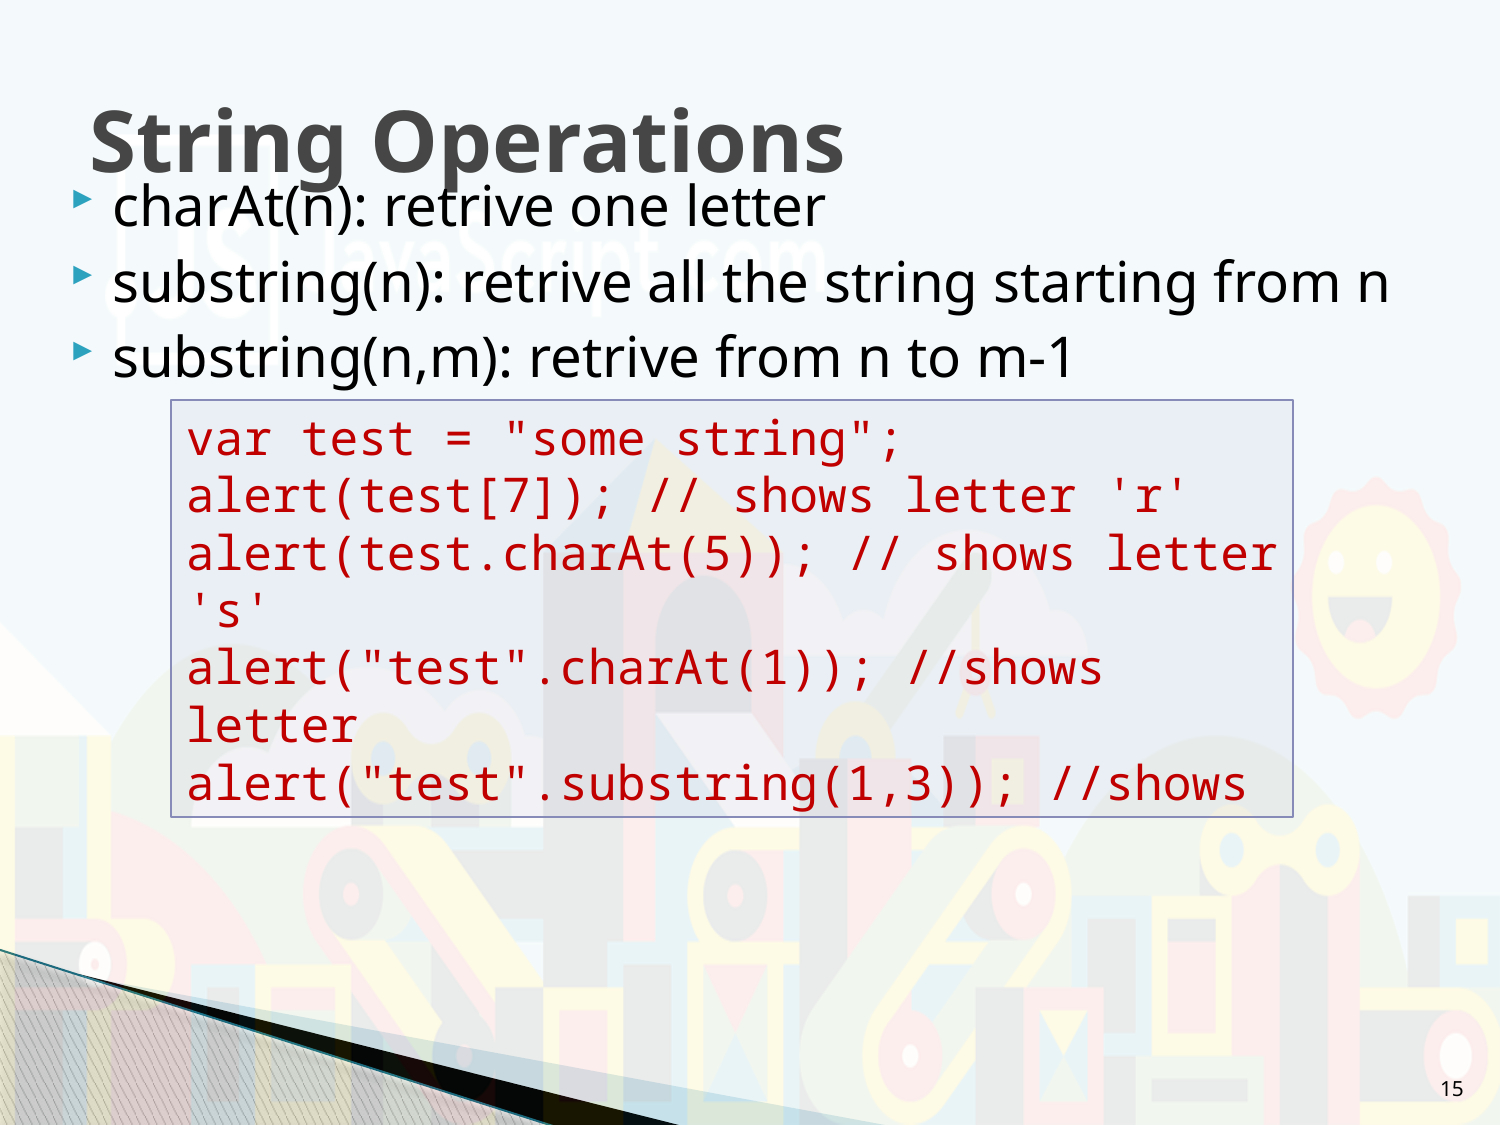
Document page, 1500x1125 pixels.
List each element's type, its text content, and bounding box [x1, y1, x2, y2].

text_box var test = "some string"; alert(test[7]); // shows letter 'r' alert(test.charAt(5)); // shows letter 's' alert("test".charAt(1)); //shows letter alert("test".substring(1,3)); //shows [171, 399, 1294, 817]
title String Operations [75, 45, 1425, 162]
slide_number 15 [1418, 1051, 1479, 1112]
list charAt(n): retrive one letter substring(n): retrive all the string starting from n substring(n,m): retrive from n to m-1 [37, 162, 1463, 1088]
